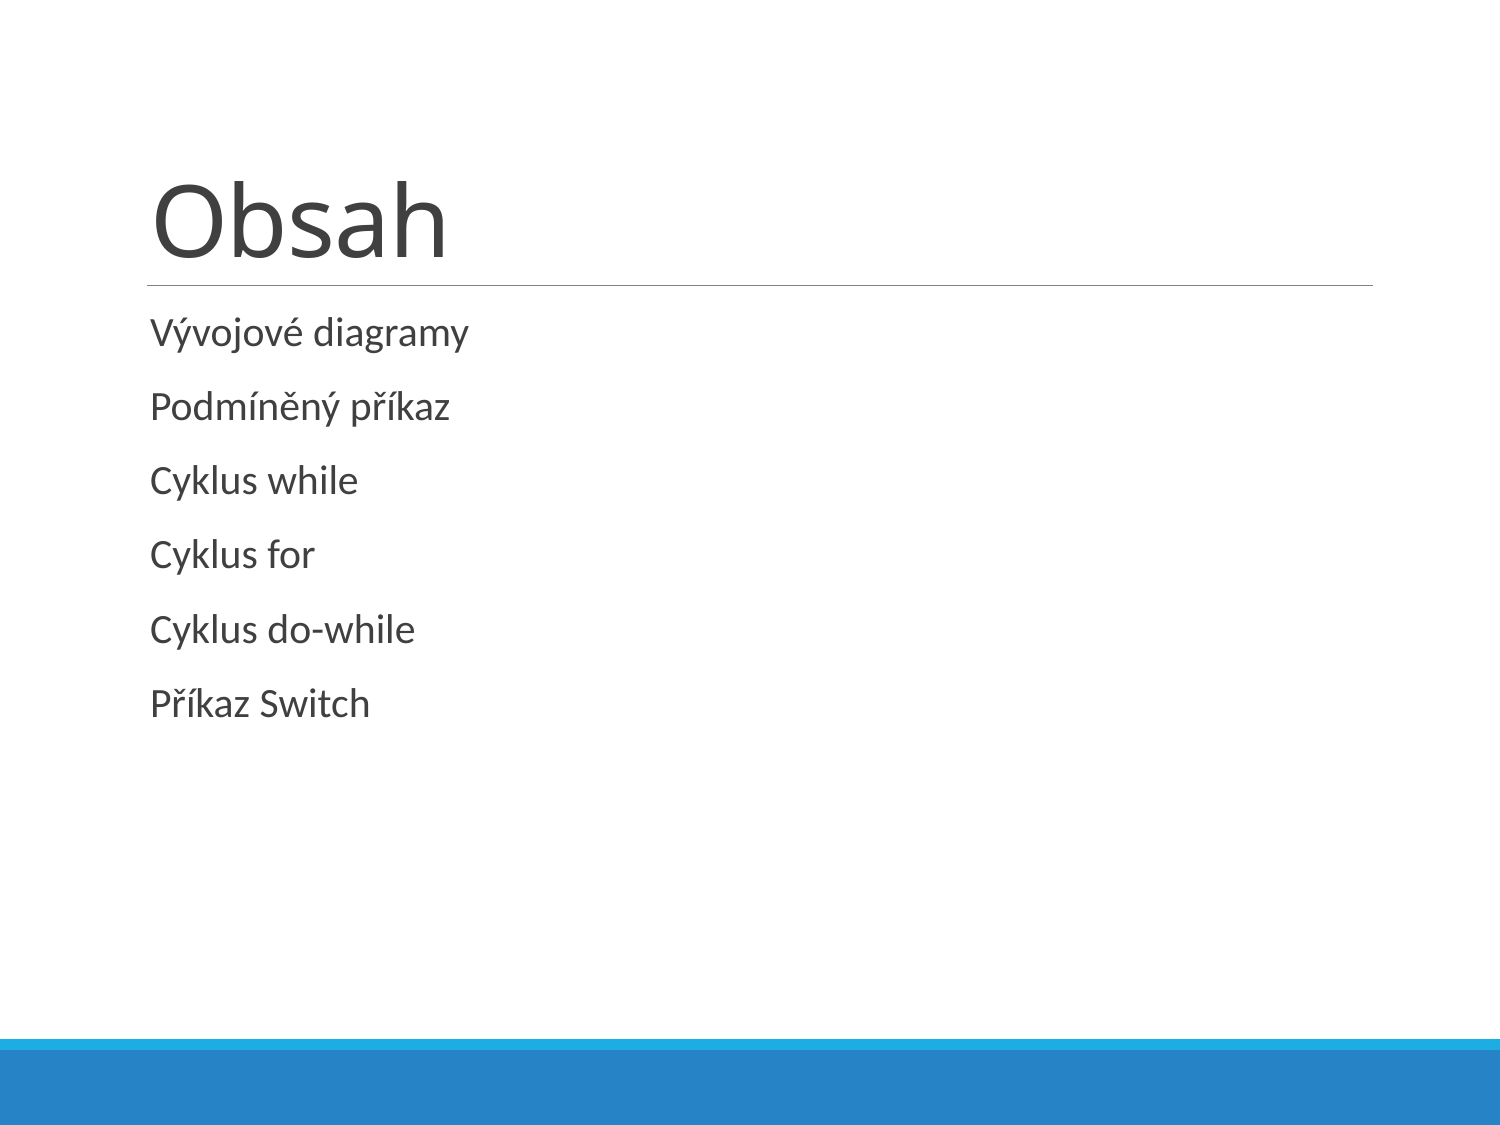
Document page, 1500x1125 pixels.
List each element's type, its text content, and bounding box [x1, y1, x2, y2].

list Vývojové diagramy Podmíněný příkaz Cyklus while Cyklus for Cyklus do-while Příkaz Switch [135, 302, 1373, 963]
title Obsah [135, 47, 1373, 285]
